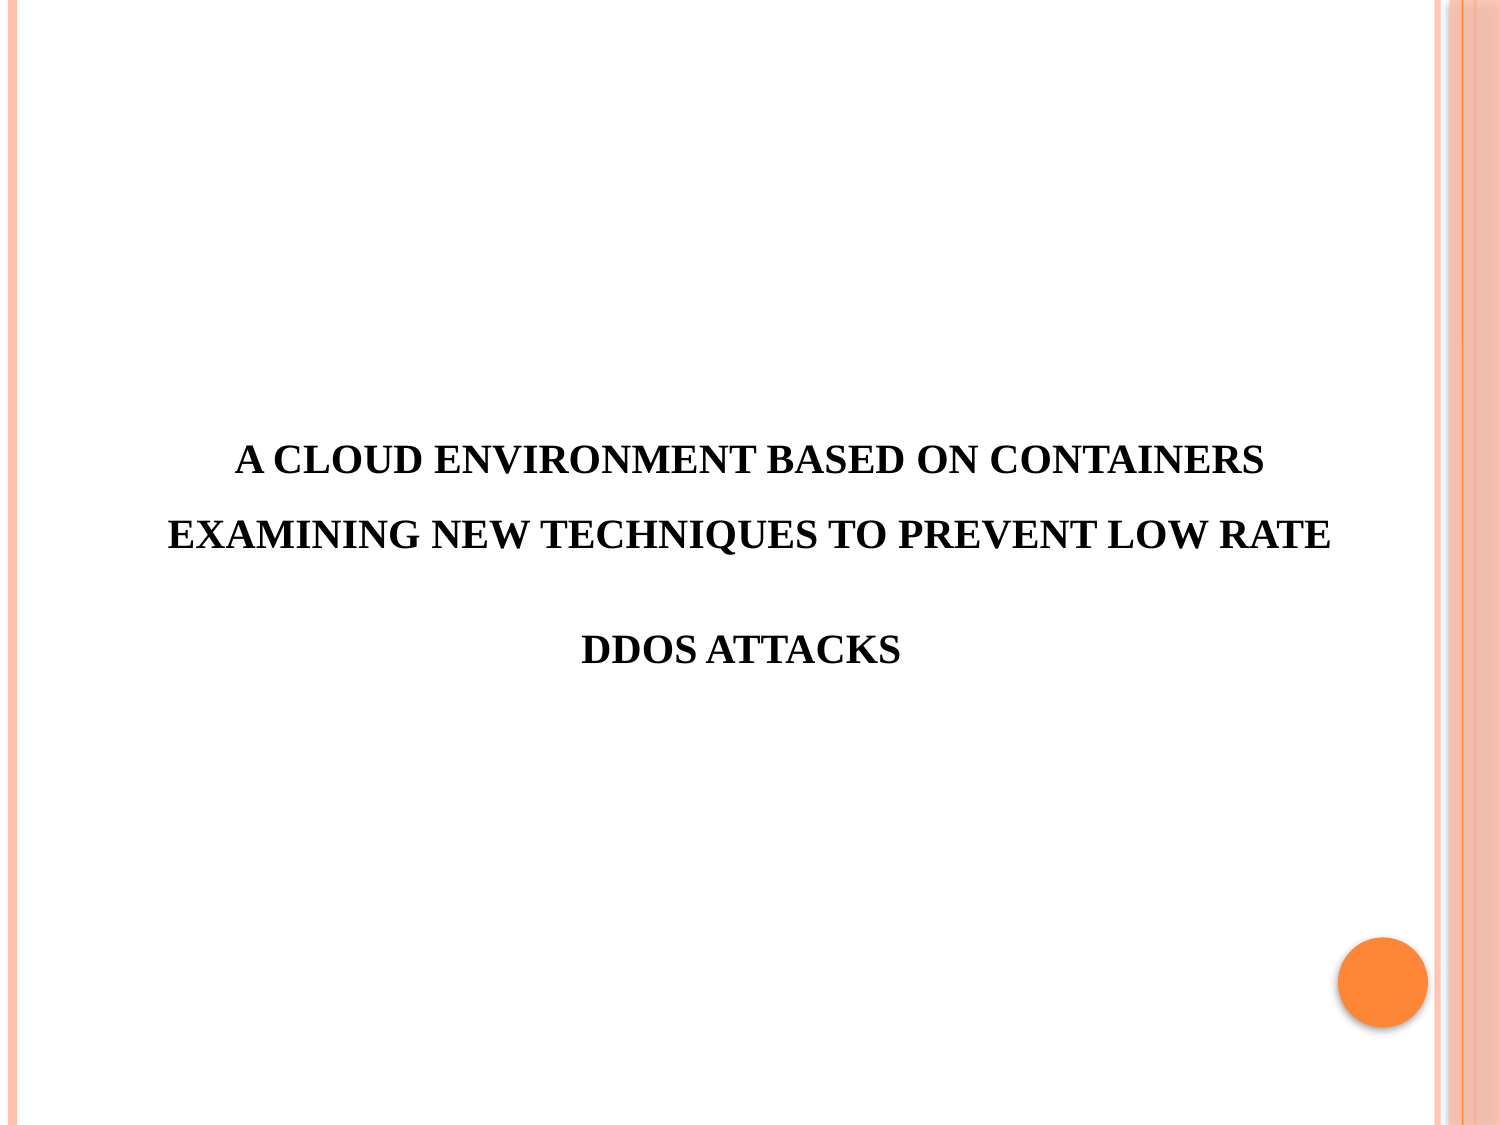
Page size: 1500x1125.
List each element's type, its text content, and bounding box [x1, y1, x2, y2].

text_box A CLOUD ENVIRONMENT BASED ON CONTAINERS EXAMINING NEW TECHNIQUES TO PREVENT LOW RATE DDOS ATTACKS [99, 399, 1400, 685]
